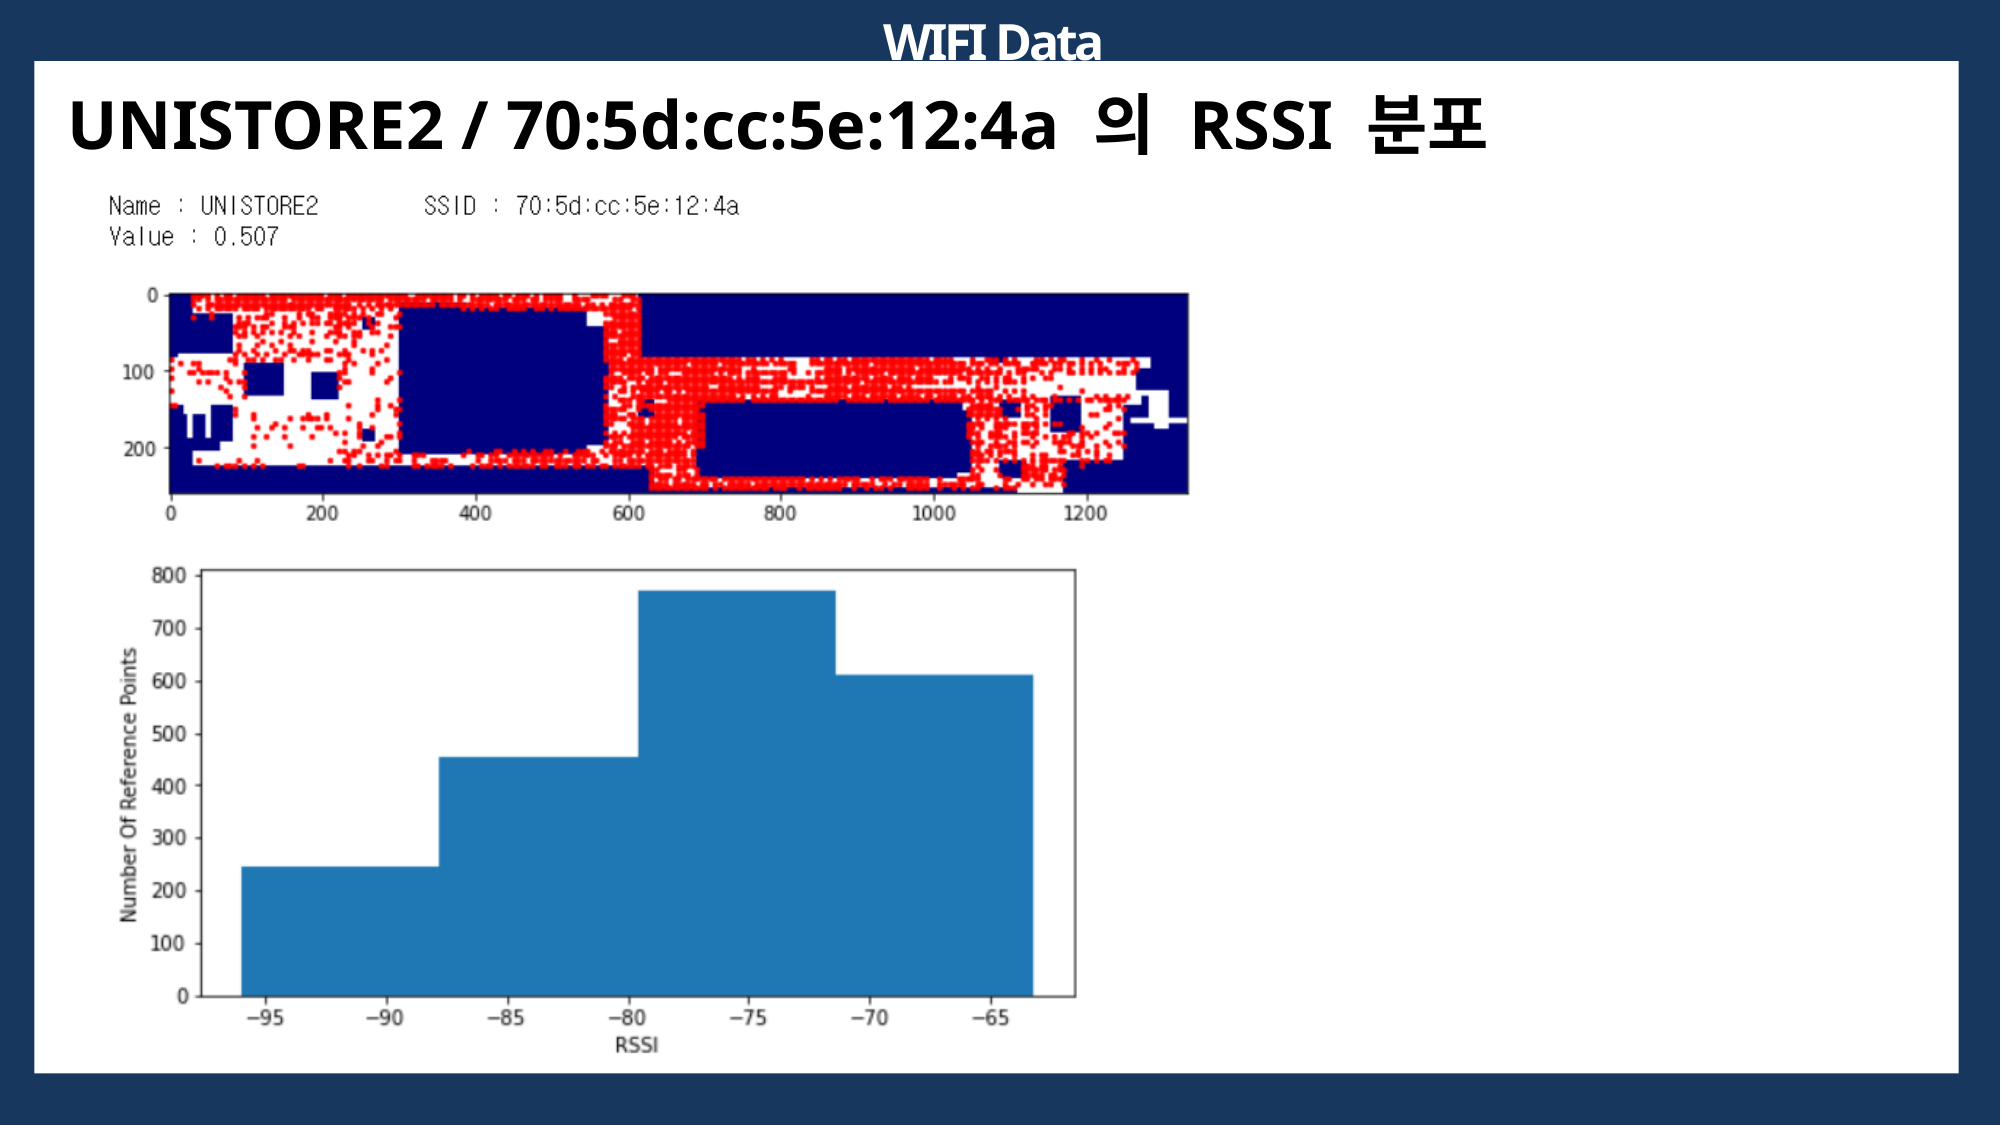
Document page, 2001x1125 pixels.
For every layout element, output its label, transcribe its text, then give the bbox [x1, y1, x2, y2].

picture [89, 549, 1091, 1061]
picture [89, 174, 1219, 537]
text_box UNISTORE2 / 70:5d:cc:5e:12:4a 의 RSSI 분포 [52, 76, 1654, 171]
text_box WIFI Data [645, 3, 1343, 76]
text_box [32, 59, 1961, 1075]
